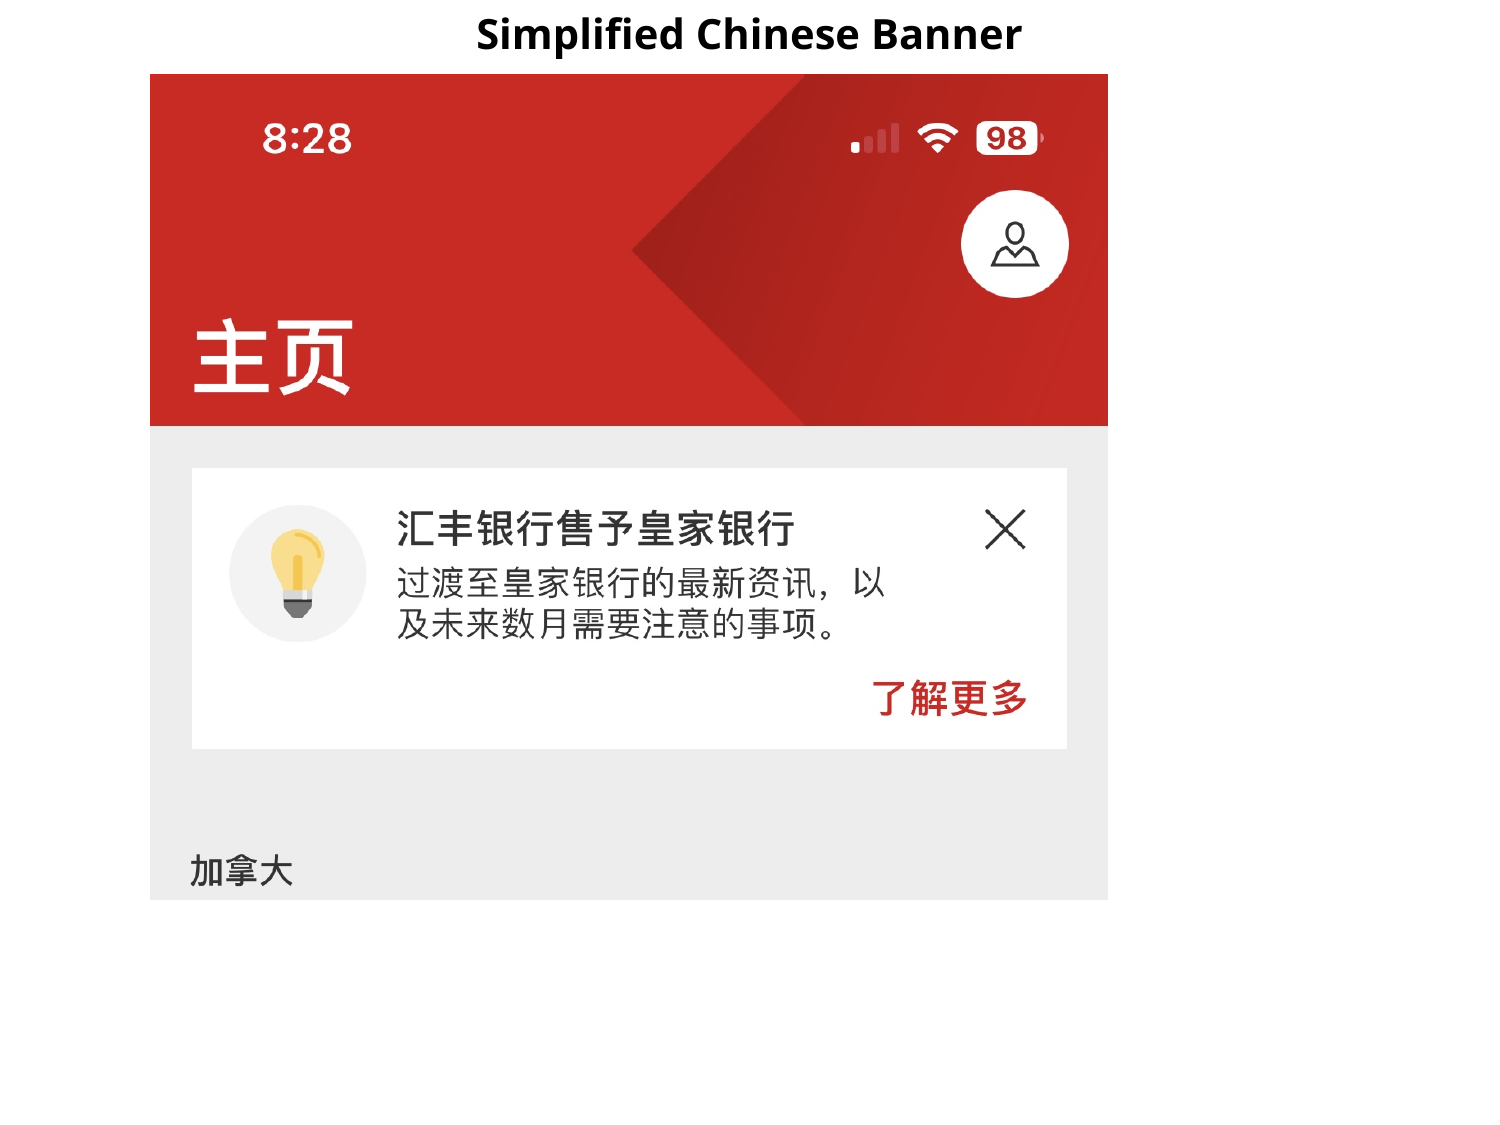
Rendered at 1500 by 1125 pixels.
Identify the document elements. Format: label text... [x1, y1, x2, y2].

text_box Simplified Chinese Banner [461, 0, 1039, 65]
picture [149, 74, 1108, 901]
